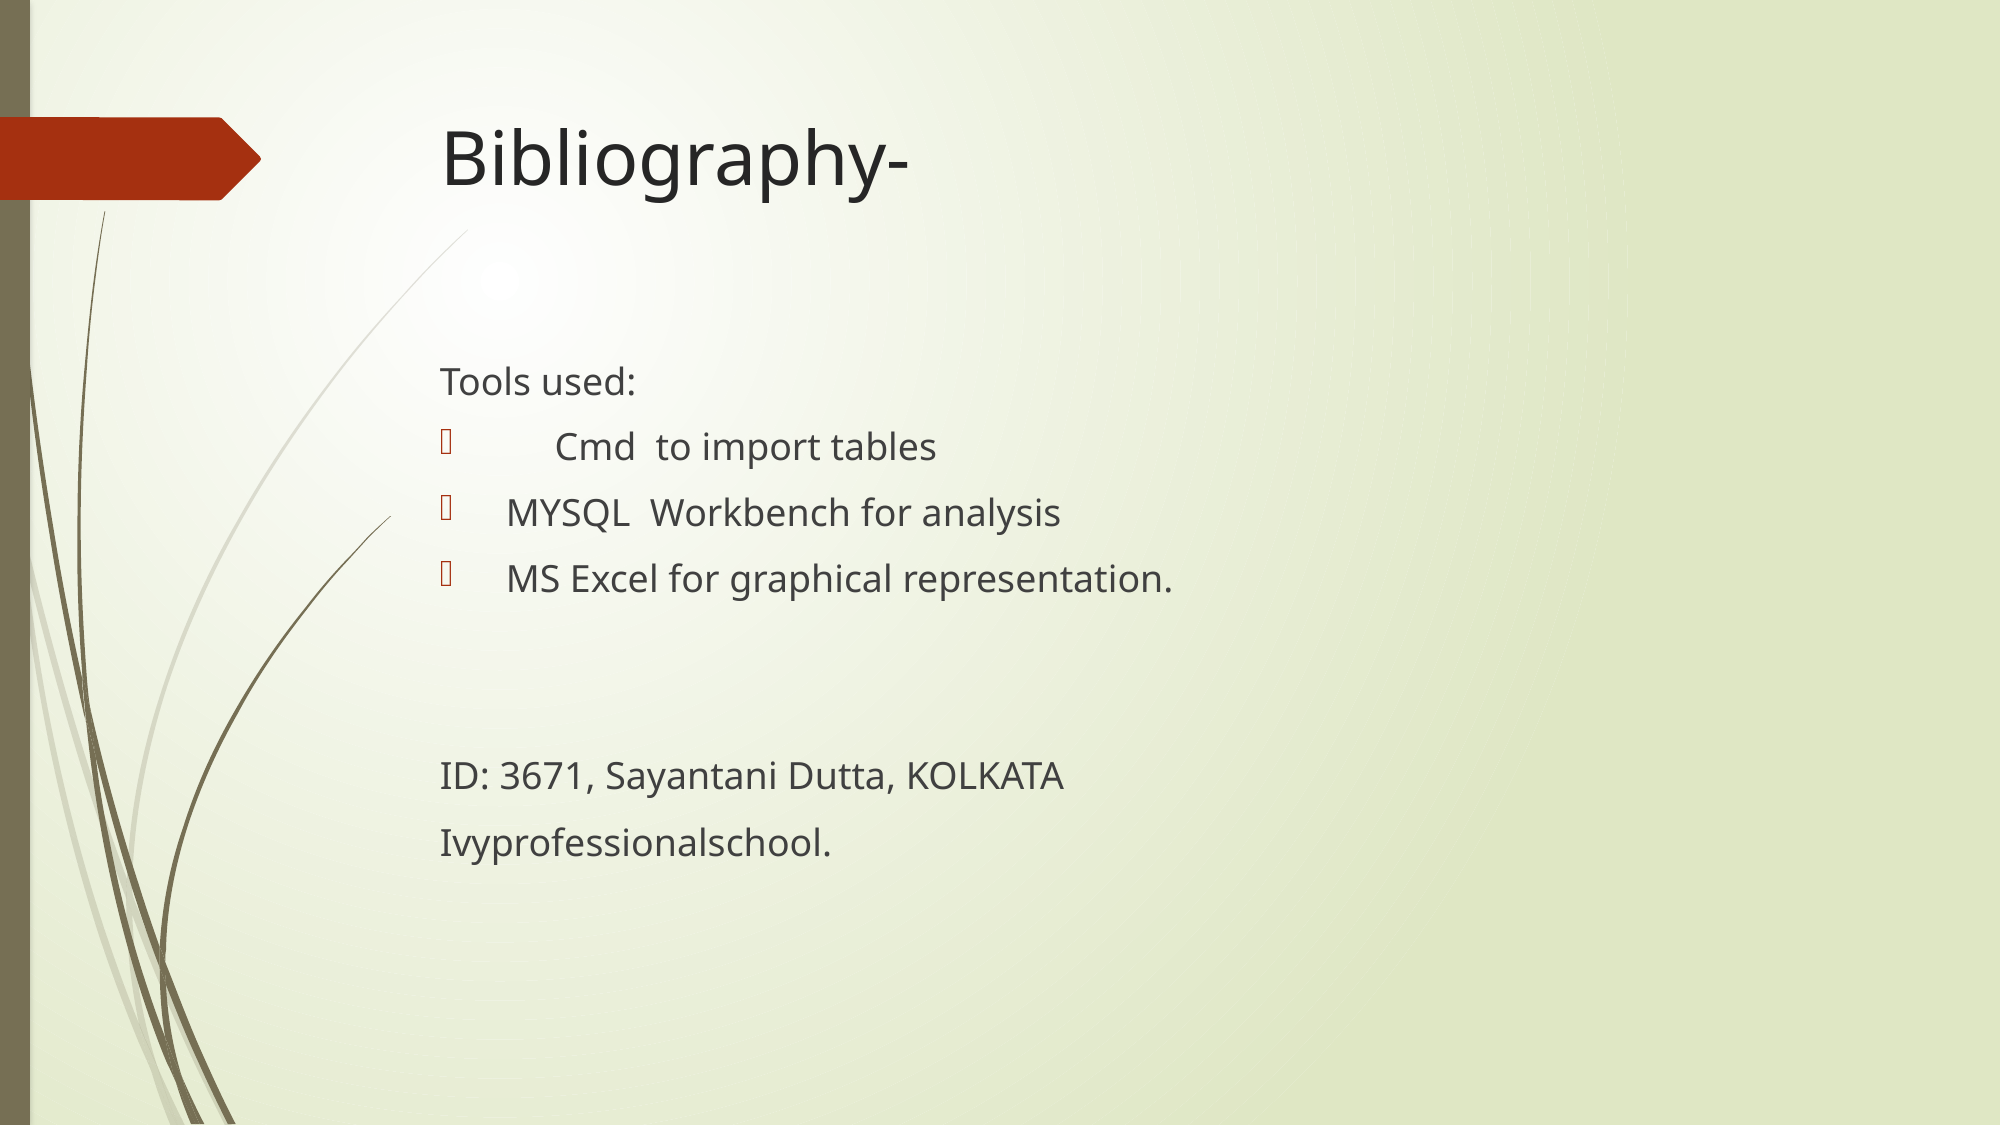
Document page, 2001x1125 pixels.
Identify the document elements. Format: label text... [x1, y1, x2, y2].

title Bibliography- [425, 102, 1888, 245]
list Tools used: Cmd to import tables MYSQL Workbench for analysis MS Excel for graphical representation. ID: 3671, Sayantani Dutta, KOLKATA Ivyprofessionalschool. [424, 350, 1888, 970]
